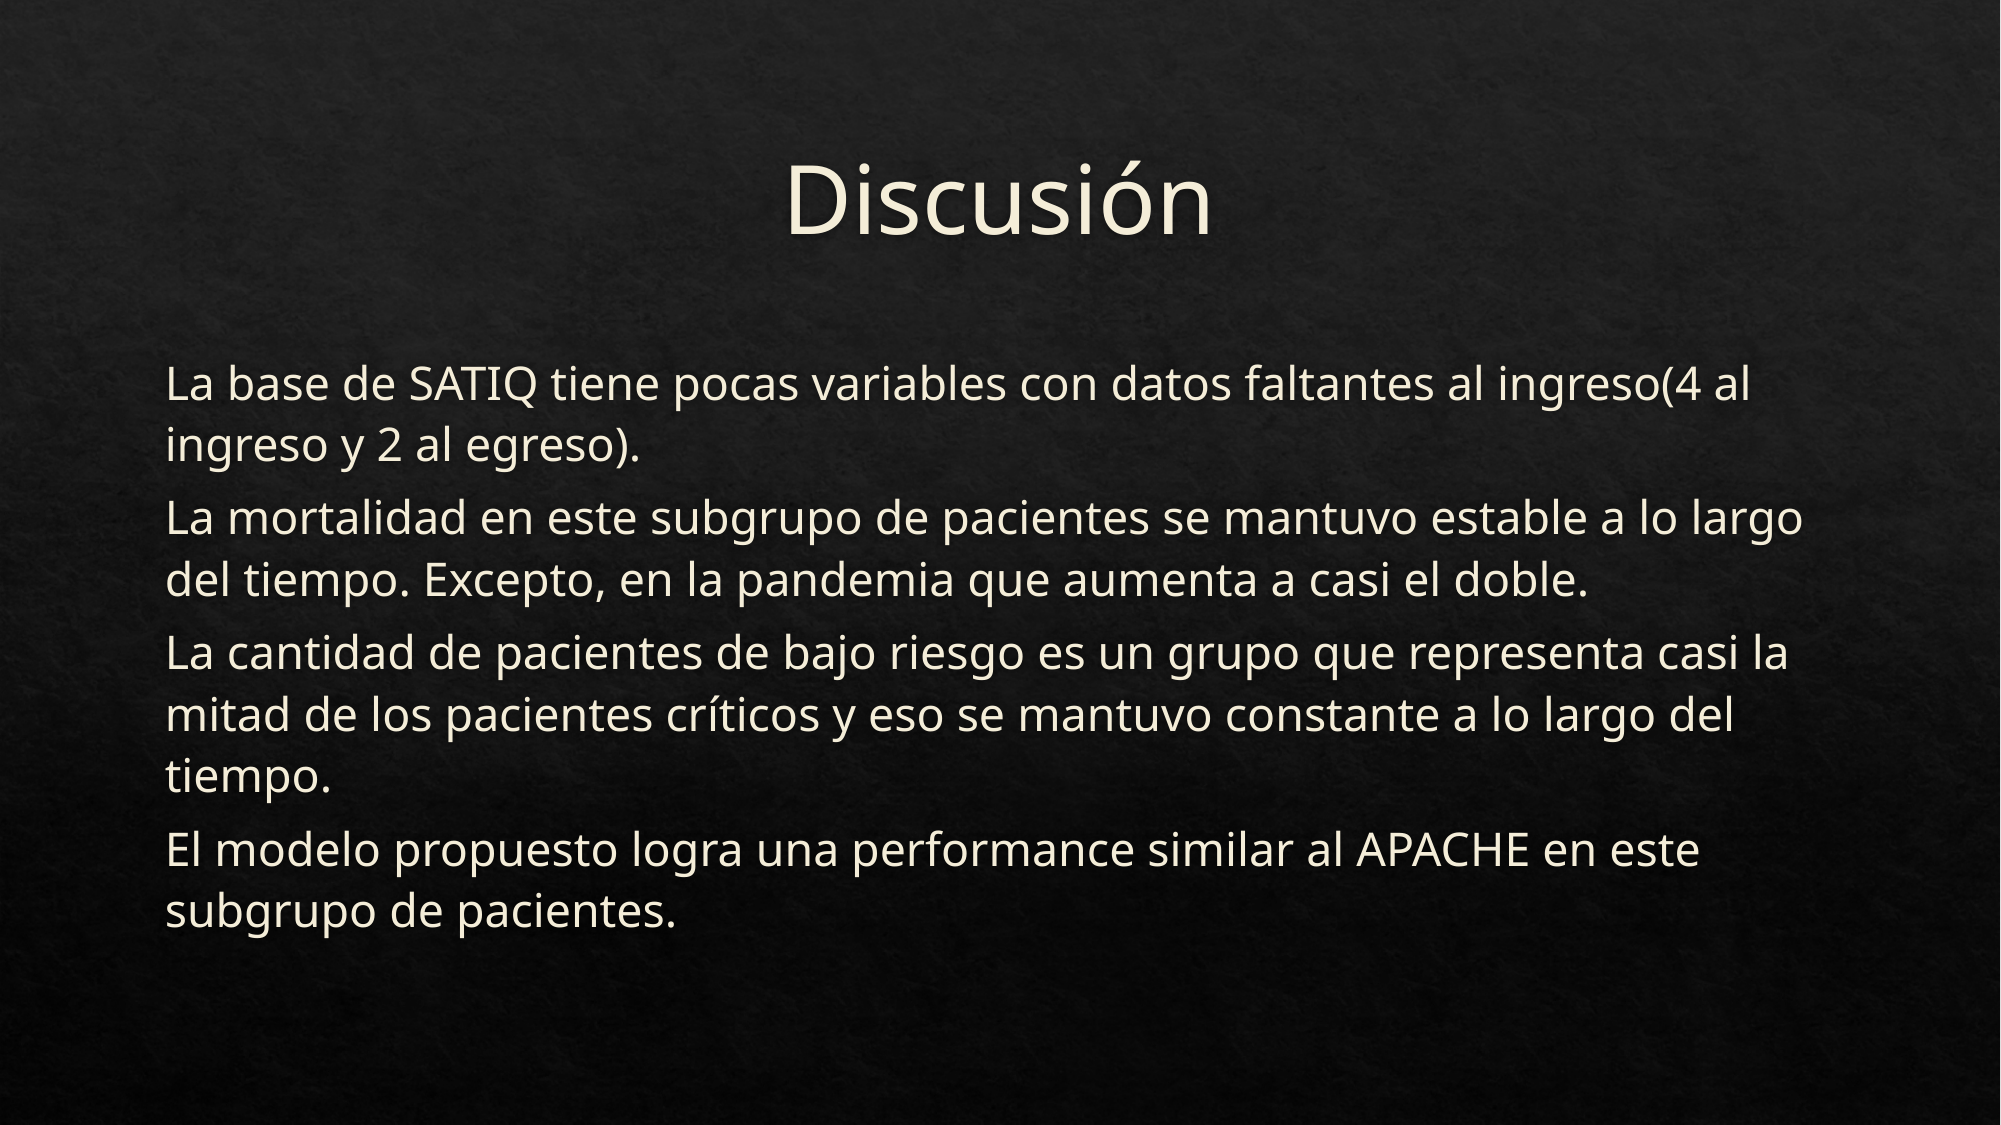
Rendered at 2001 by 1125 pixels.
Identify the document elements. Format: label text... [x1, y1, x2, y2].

picture [0, 0, 2001, 1125]
list La base de SATIQ tiene pocas variables con datos faltantes al ingreso(4 al ingreso y 2 al egreso). La mortalidad en este subgrupo de pacientes se mantuvo estable a lo largo del tiempo. Excepto, en la pandemia que aumenta a casi el doble. La cantidad de pacientes de bajo riesgo es un grupo que representa casi la mitad de los pacientes críticos y eso se mantuvo constante a lo largo del tiempo. El modelo propuesto logra una performance similar al APACHE en este subgrupo de pacientes. [149, 340, 1849, 950]
title Discusión [149, 99, 1849, 307]
